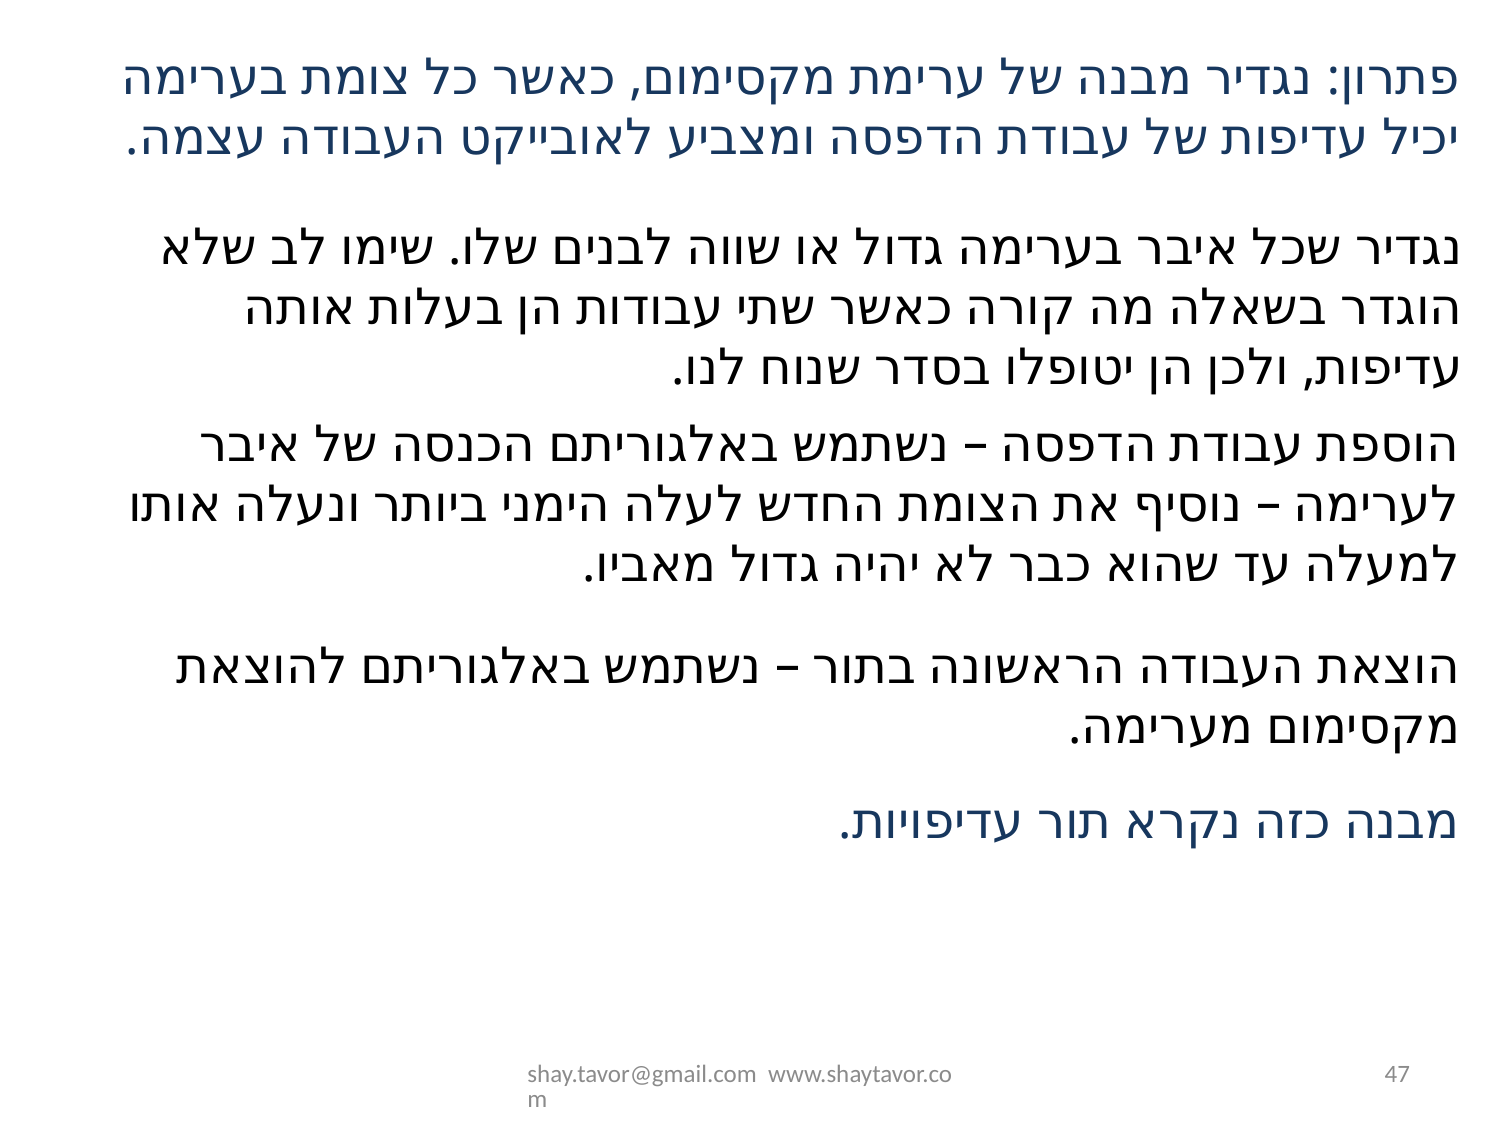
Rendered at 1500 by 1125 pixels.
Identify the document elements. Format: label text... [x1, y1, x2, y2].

text_box פתרון: נגדיר מבנה של ערימת מקסימום, כאשר כל צומת בערימה יכיל עדיפות של עבודת הדפסה ומצביע לאובייקט העבודה עצמה. [62, 37, 1475, 173]
text_box מבנה כזה נקרא תור עדיפויות. [62, 780, 1475, 856]
slide_number 47 [1074, 1042, 1425, 1103]
text_box הוצאת העבודה הראשונה בתור – נשתמש באלגוריתם להוצאת מקסימום מערימה. [62, 625, 1475, 761]
text_box הוספת עבודת הדפסה – נשתמש באלגוריתם הכנסה של איבר לערימה – נוסיף את הצומת החדש לעלה הימני ביותר ונעלה אותו למעלה עד שהוא כבר לא יהיה גדול מאביו. [62, 404, 1475, 599]
footer shay.tavor@gmail.com www.shaytavor.com [512, 1042, 988, 1103]
text_box נגדיר שכל איבר בערימה גדול או שווה לבנים שלו. שימו לב שלא הוגדר בשאלה מה קורה כאשר שתי עבודות הן בעלות אותה עדיפות, ולכן הן יטופלו בסדר שנוח לנו. [65, 207, 1478, 403]
